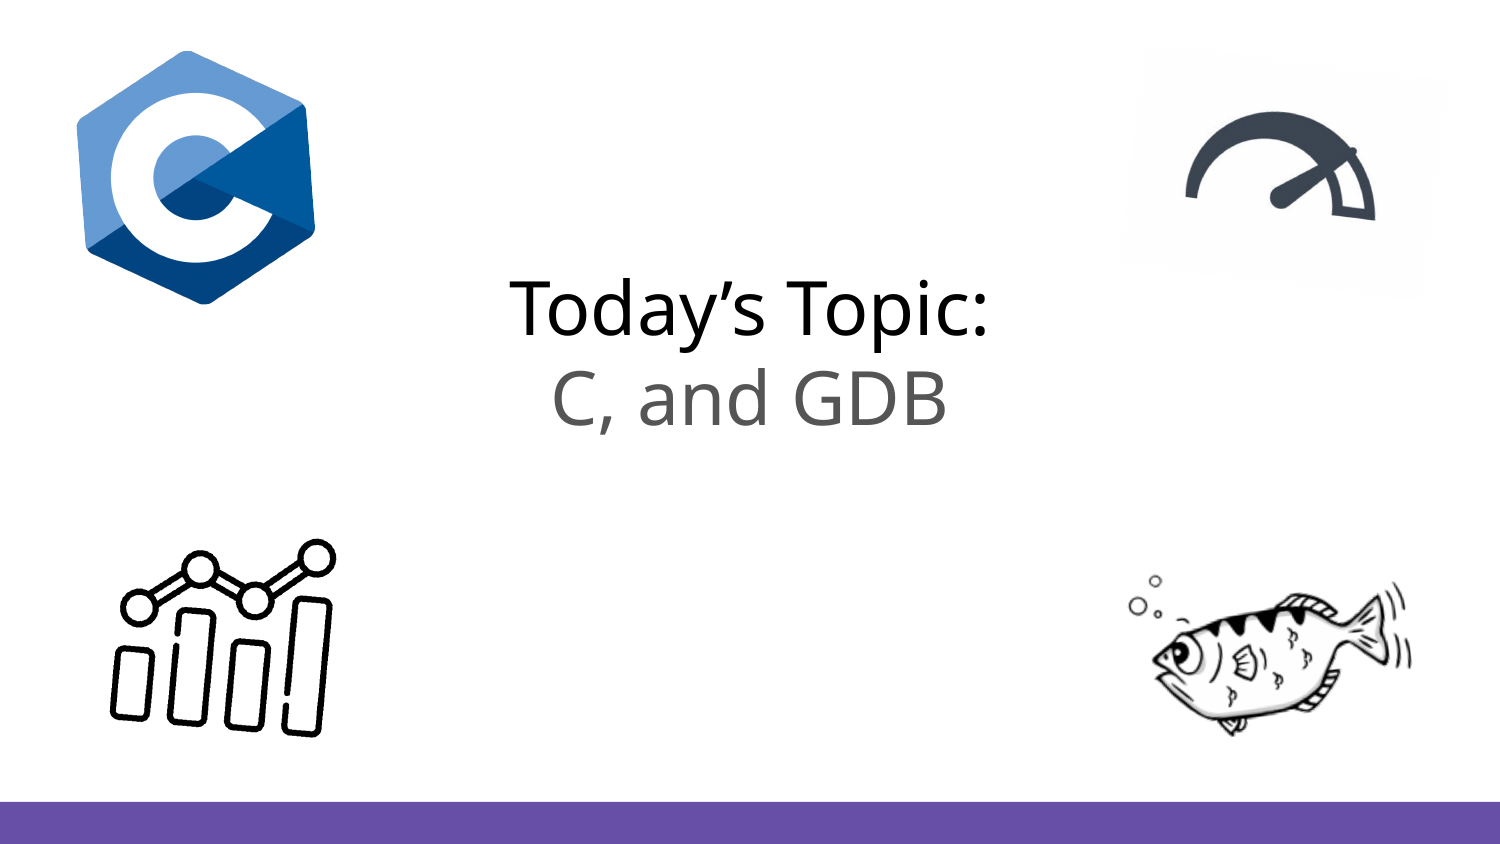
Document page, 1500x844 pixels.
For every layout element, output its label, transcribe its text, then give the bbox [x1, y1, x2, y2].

picture [1117, 42, 1450, 302]
picture [1110, 526, 1458, 767]
picture [108, 515, 339, 745]
picture [72, 43, 320, 312]
title Today’s Topic: C, and GDB [347, 258, 1153, 441]
